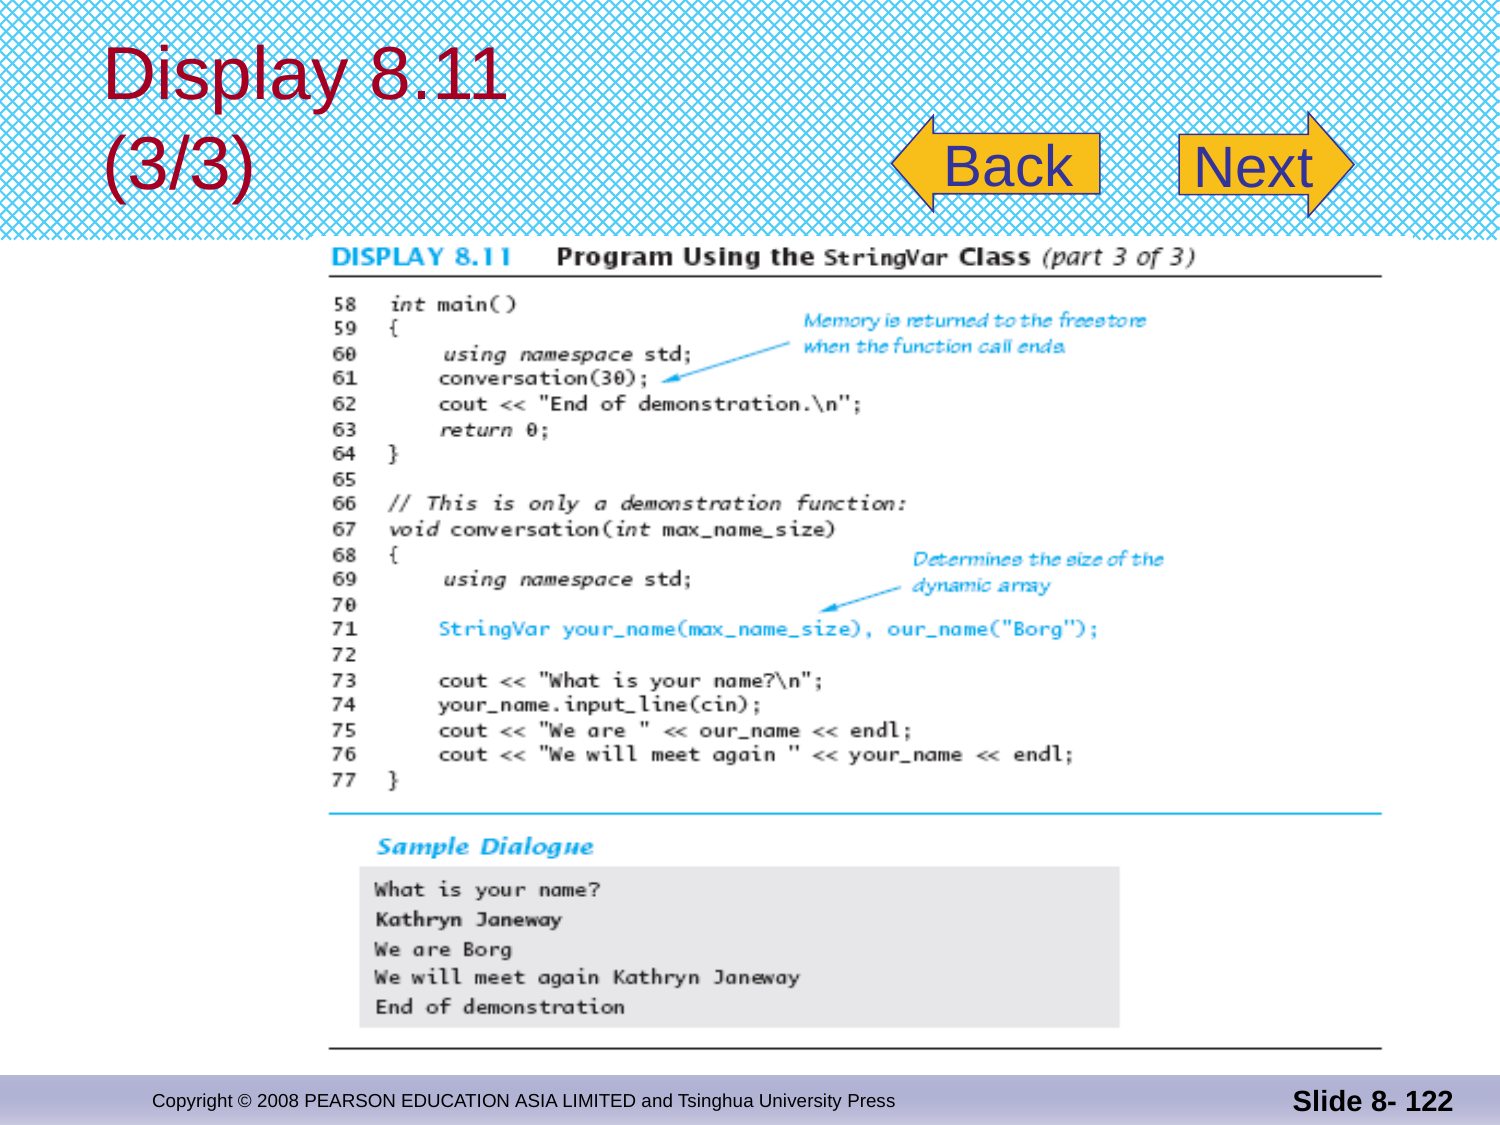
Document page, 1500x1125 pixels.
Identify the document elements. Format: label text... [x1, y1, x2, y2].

slide_number Slide 8- 122 [1156, 1050, 1469, 1125]
title Display 8.11 (3/3) [87, 49, 1450, 213]
picture [312, 236, 1413, 1066]
